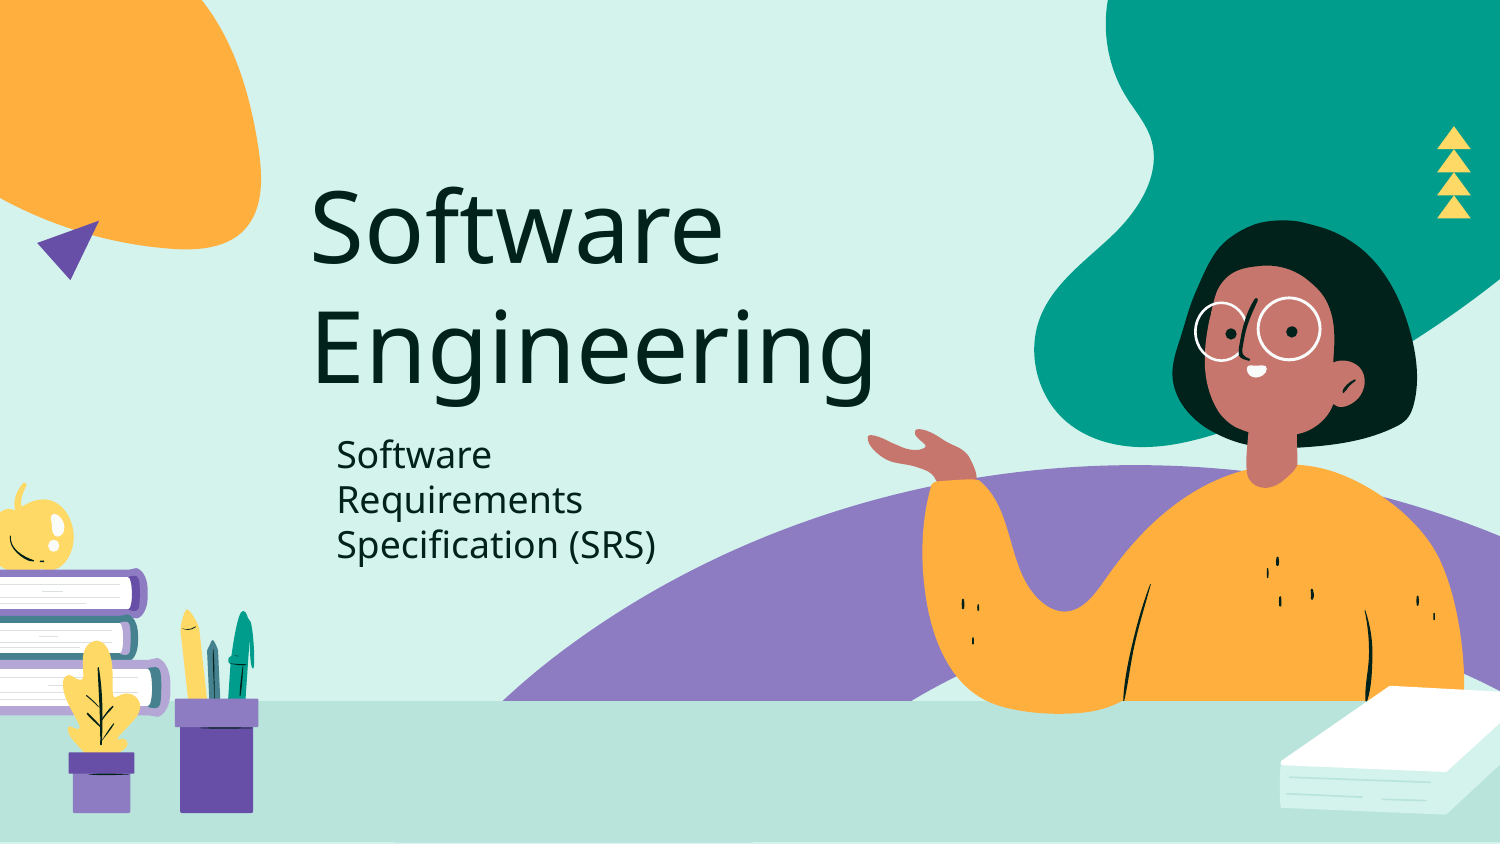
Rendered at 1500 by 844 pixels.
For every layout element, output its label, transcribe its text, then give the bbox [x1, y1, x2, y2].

title Software Engineering [294, 81, 1017, 218]
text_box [0, 220, 1500, 843]
